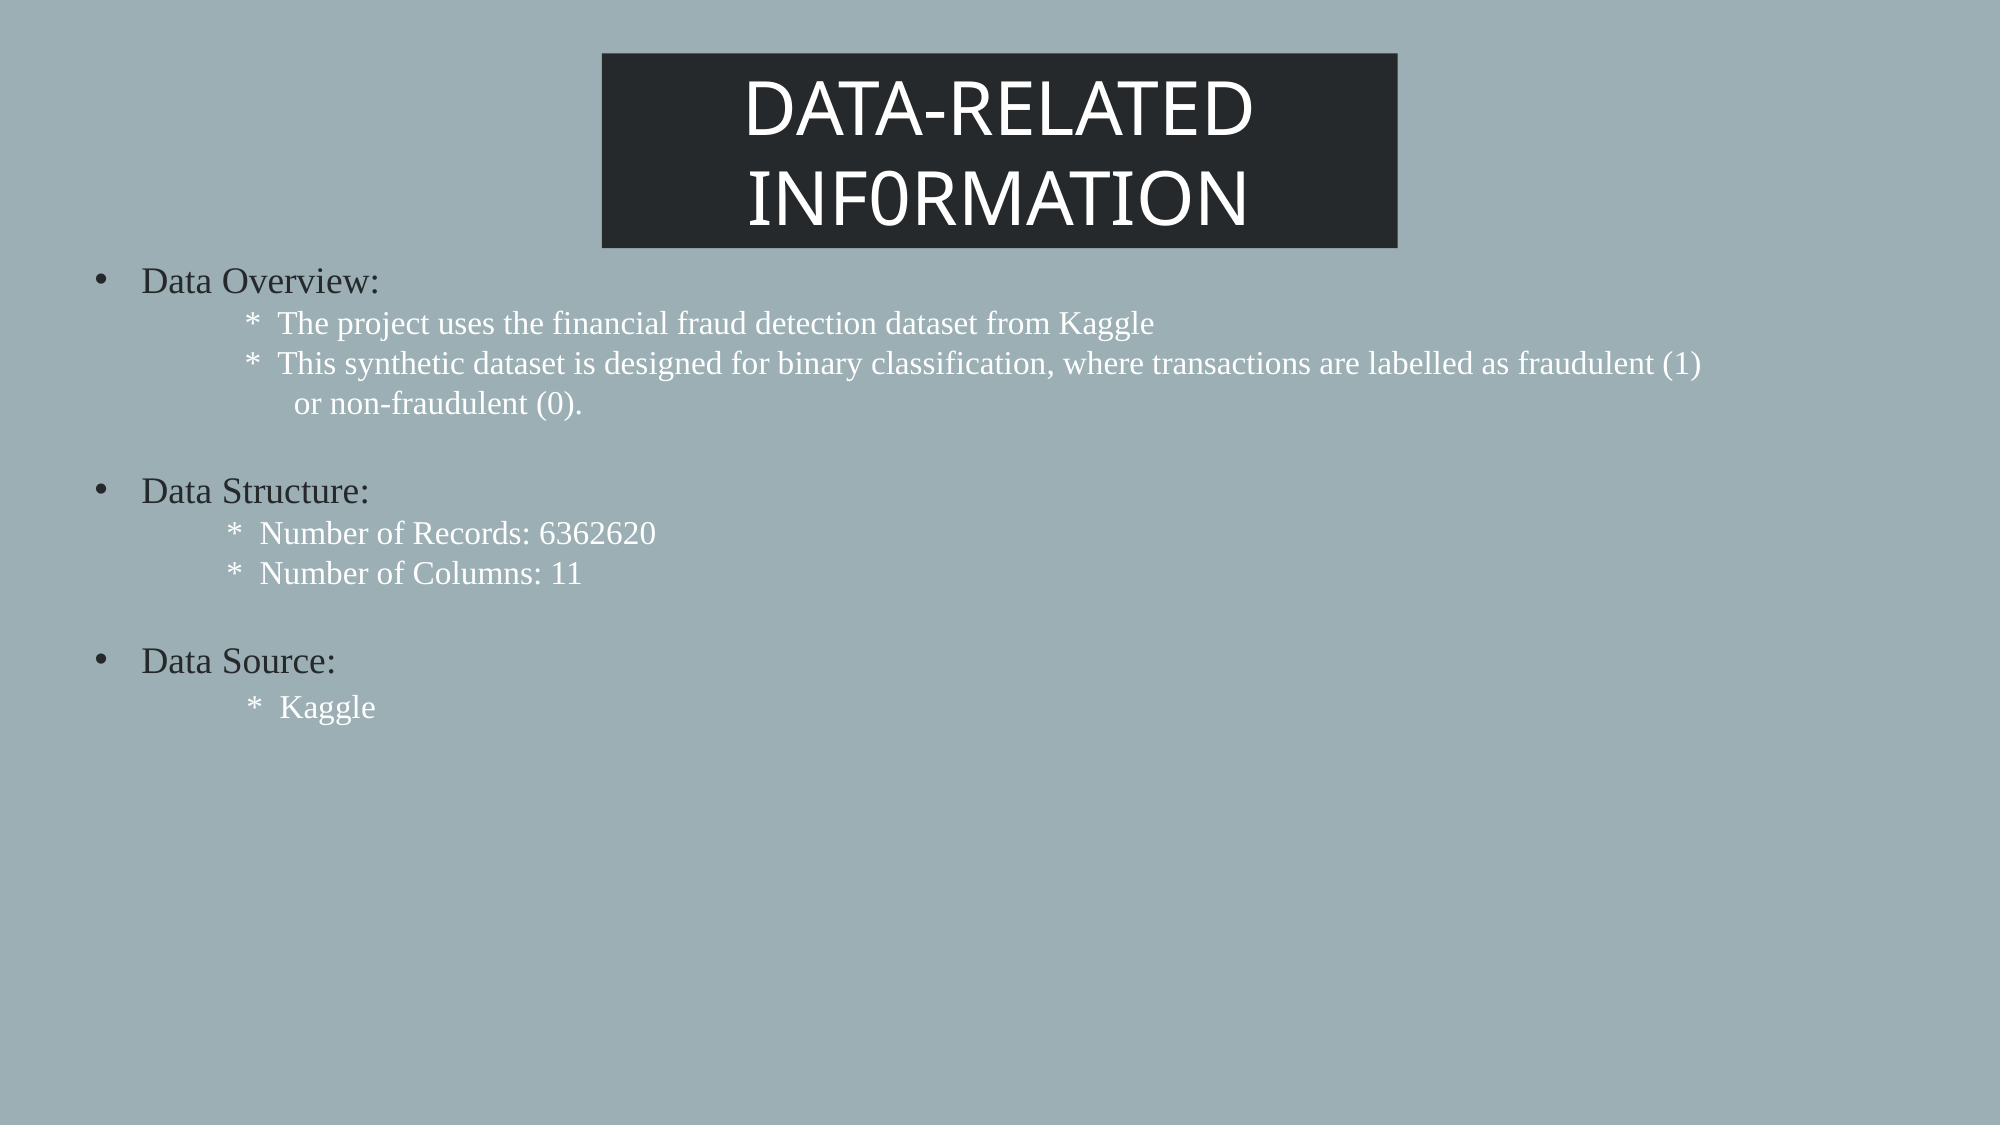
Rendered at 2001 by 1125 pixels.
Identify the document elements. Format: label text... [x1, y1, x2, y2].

text_box Data Overview: * The project uses the financial fraud detection dataset from Kaggle * This synthetic dataset is designed for binary classification, where transactions are labelled as fraudulent (1) or non-fraudulent (0). Data Structure: * Number of Records: 6362620 * Number of Columns: 11 Data Source: * Kaggle [79, 248, 1920, 824]
text_box DATA-RELATED INF0RMATION [601, 53, 1398, 248]
